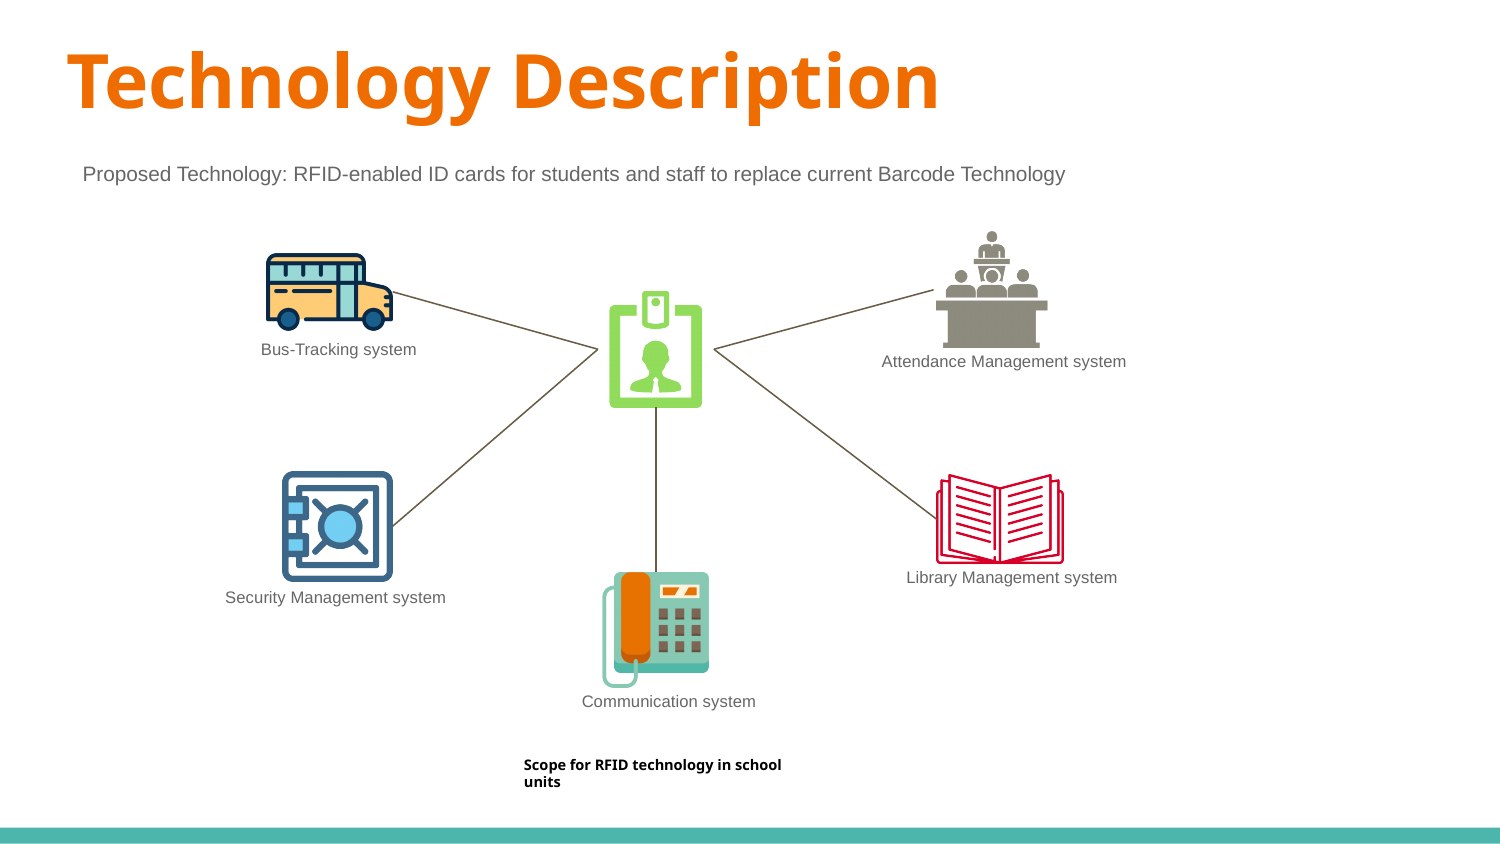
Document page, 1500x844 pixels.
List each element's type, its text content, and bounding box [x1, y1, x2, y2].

text_box Bus-Tracking system [245, 324, 387, 379]
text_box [392, 348, 599, 527]
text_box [713, 289, 934, 348]
text_box Library Management system [891, 552, 1149, 607]
title Technology Description [51, 18, 1449, 135]
text_box Security Management system [210, 571, 482, 626]
text_box Attendance Management system [942, 335, 1183, 390]
picture [265, 228, 393, 356]
picture [282, 471, 393, 582]
text_box Scope for RFID technology in school units [508, 740, 832, 795]
picture [597, 571, 715, 689]
picture [936, 455, 1064, 583]
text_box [713, 348, 937, 520]
picture [597, 290, 713, 408]
text_box Proposed Technology: RFID-enabled ID cards for students and staff to replace current Barcode Technology [67, 145, 1104, 200]
picture [933, 231, 1050, 349]
text_box Communication system [566, 675, 838, 730]
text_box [392, 291, 599, 348]
